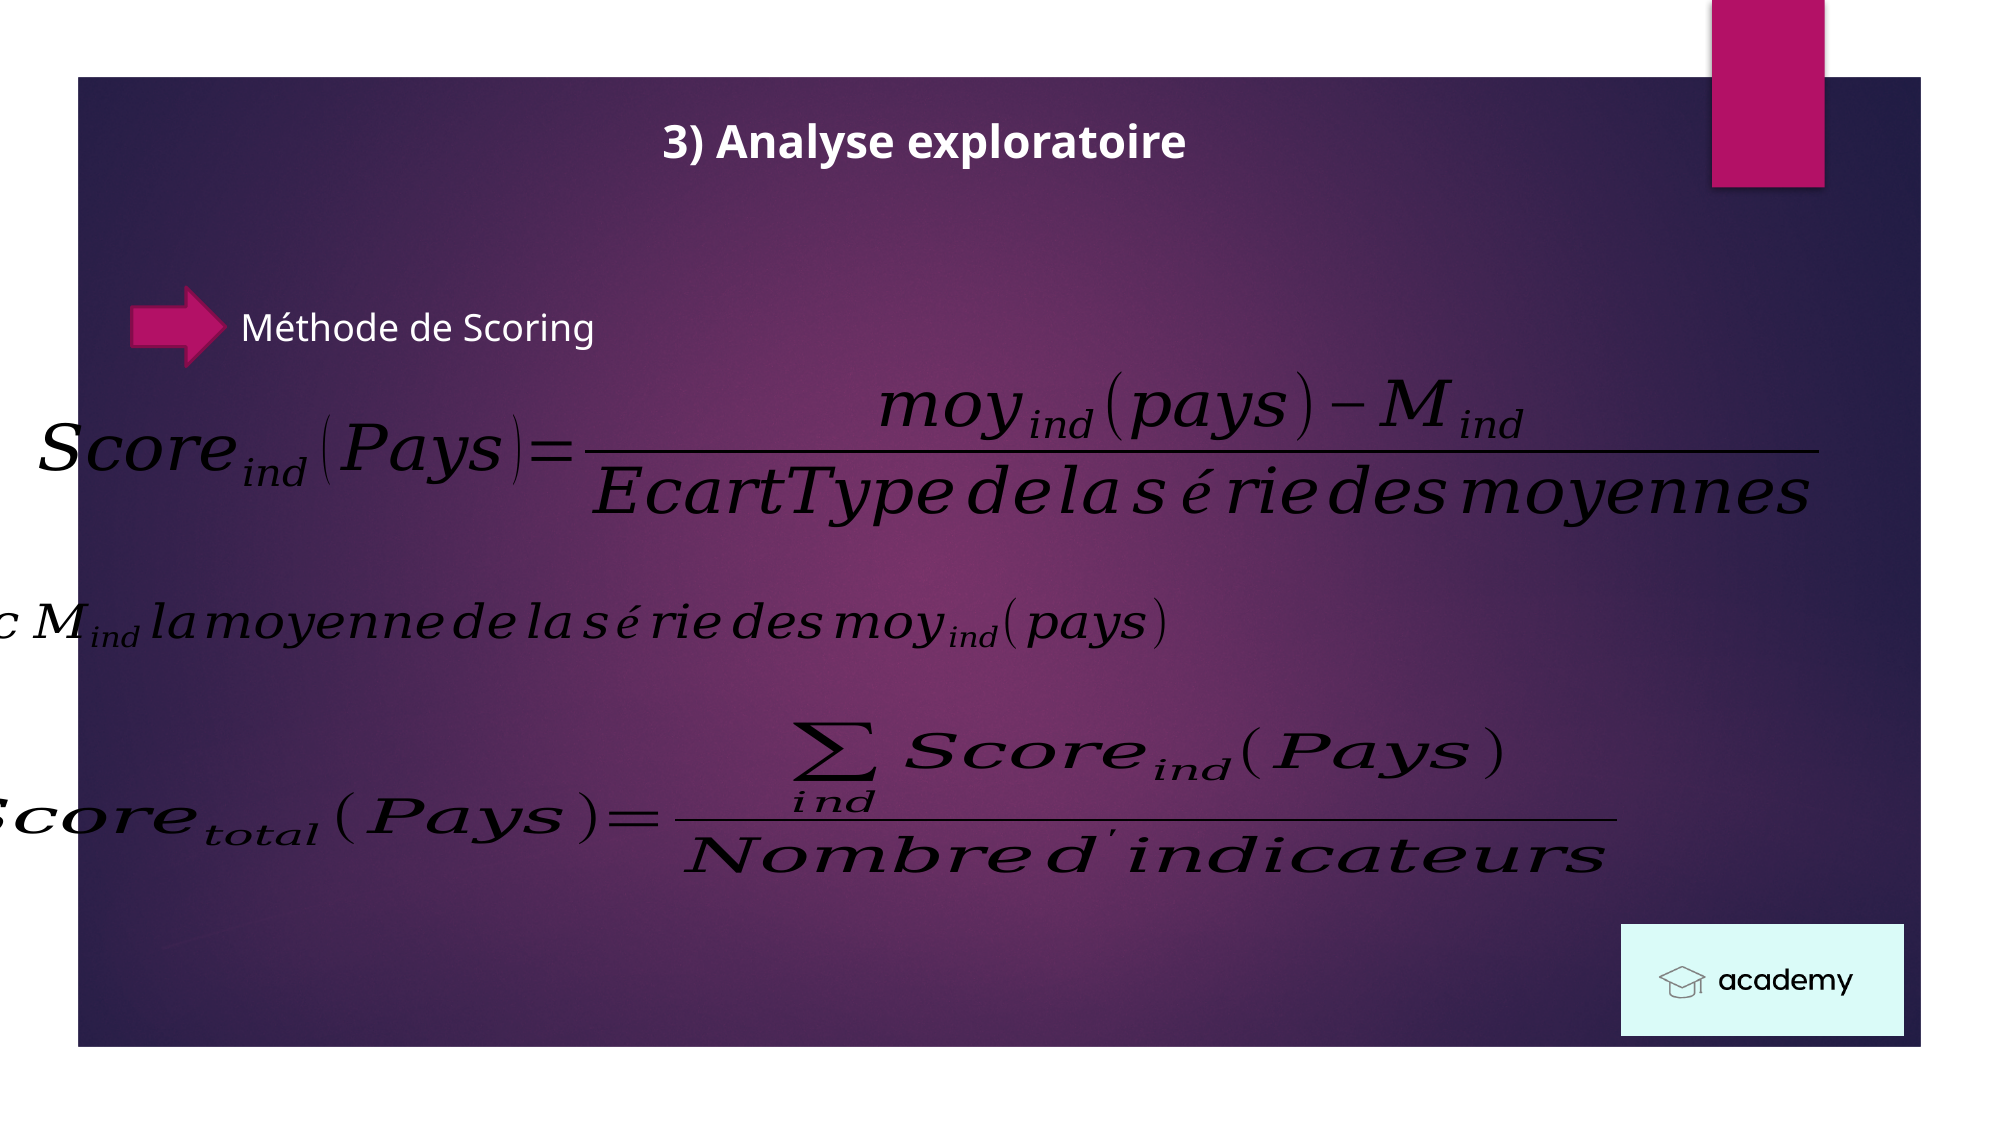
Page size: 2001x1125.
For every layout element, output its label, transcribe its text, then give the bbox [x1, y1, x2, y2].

text_box [130, 285, 225, 368]
text_box Méthode de Scoring [225, 296, 1822, 357]
text_box 3) Analyse exploratoire [182, 105, 1668, 175]
picture [1620, 924, 1904, 1037]
